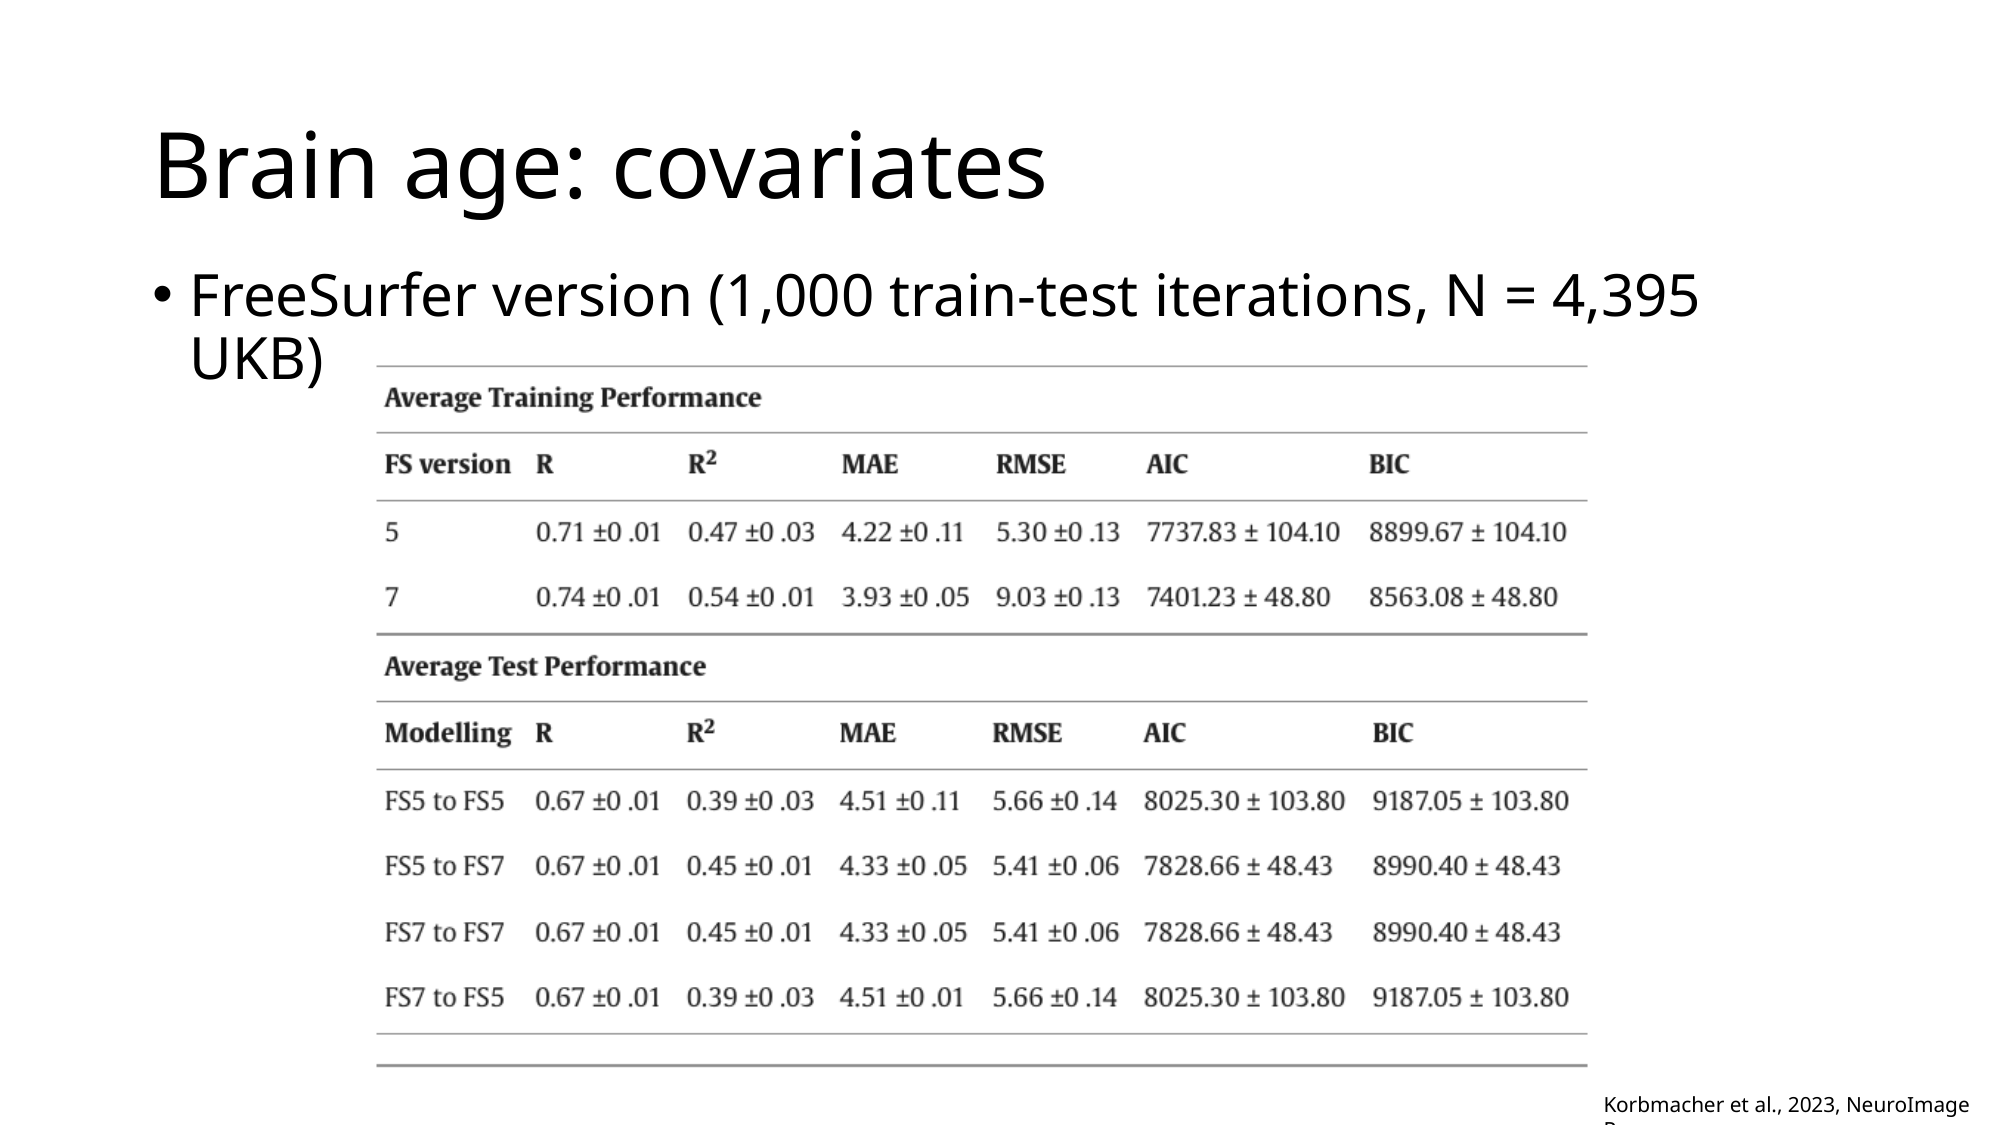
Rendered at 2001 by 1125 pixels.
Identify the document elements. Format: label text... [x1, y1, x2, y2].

title Brain age: covariates [137, 59, 1863, 258]
list FreeSurfer version (1,000 train-test iterations, N = 4,395 UKB) [137, 258, 1863, 973]
picture [361, 350, 1638, 1086]
text_box Korbmacher et al., 2023, NeuroImage Rep. [1588, 1084, 2000, 1125]
